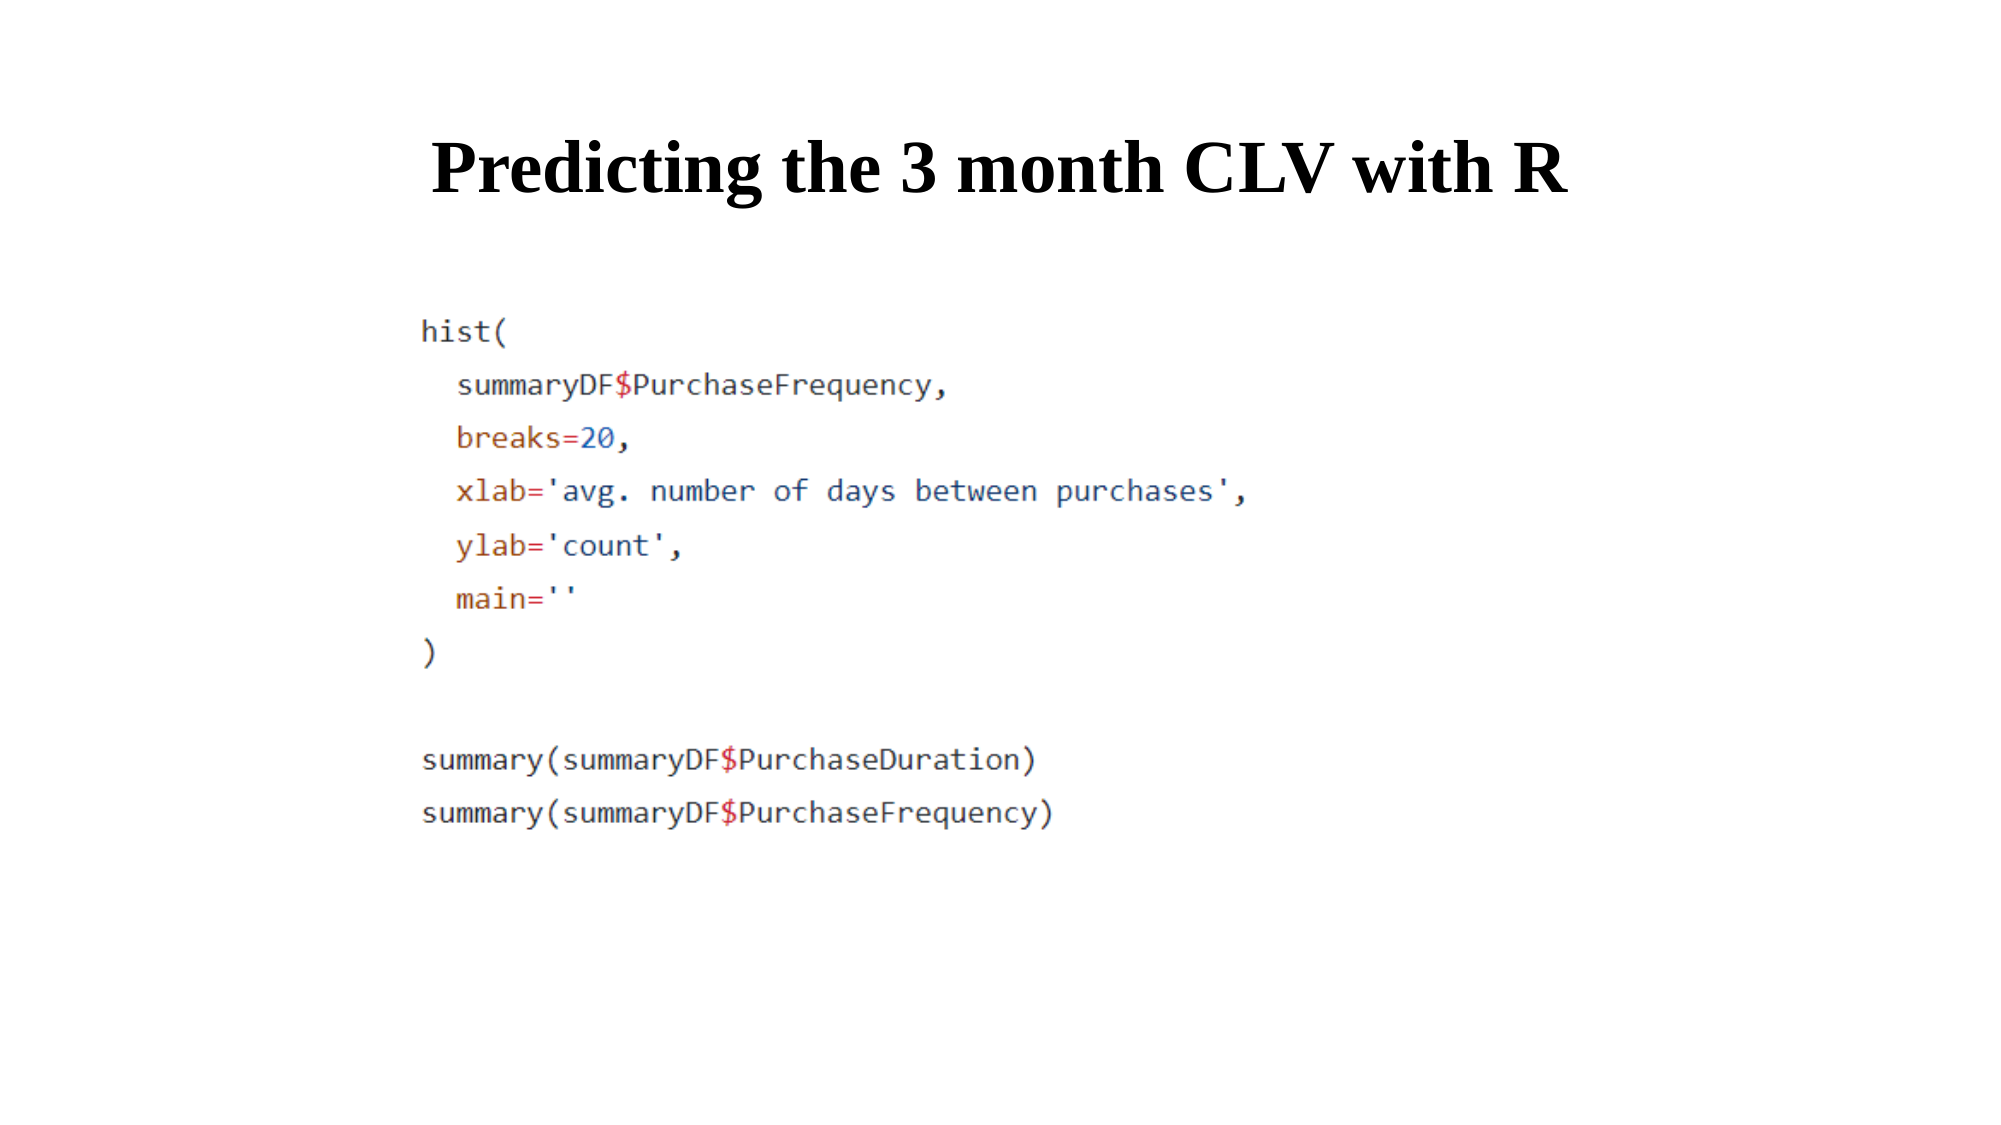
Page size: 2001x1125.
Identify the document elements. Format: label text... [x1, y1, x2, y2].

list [382, 277, 1357, 876]
title Predicting the 3 month CLV with R [137, 59, 1863, 278]
